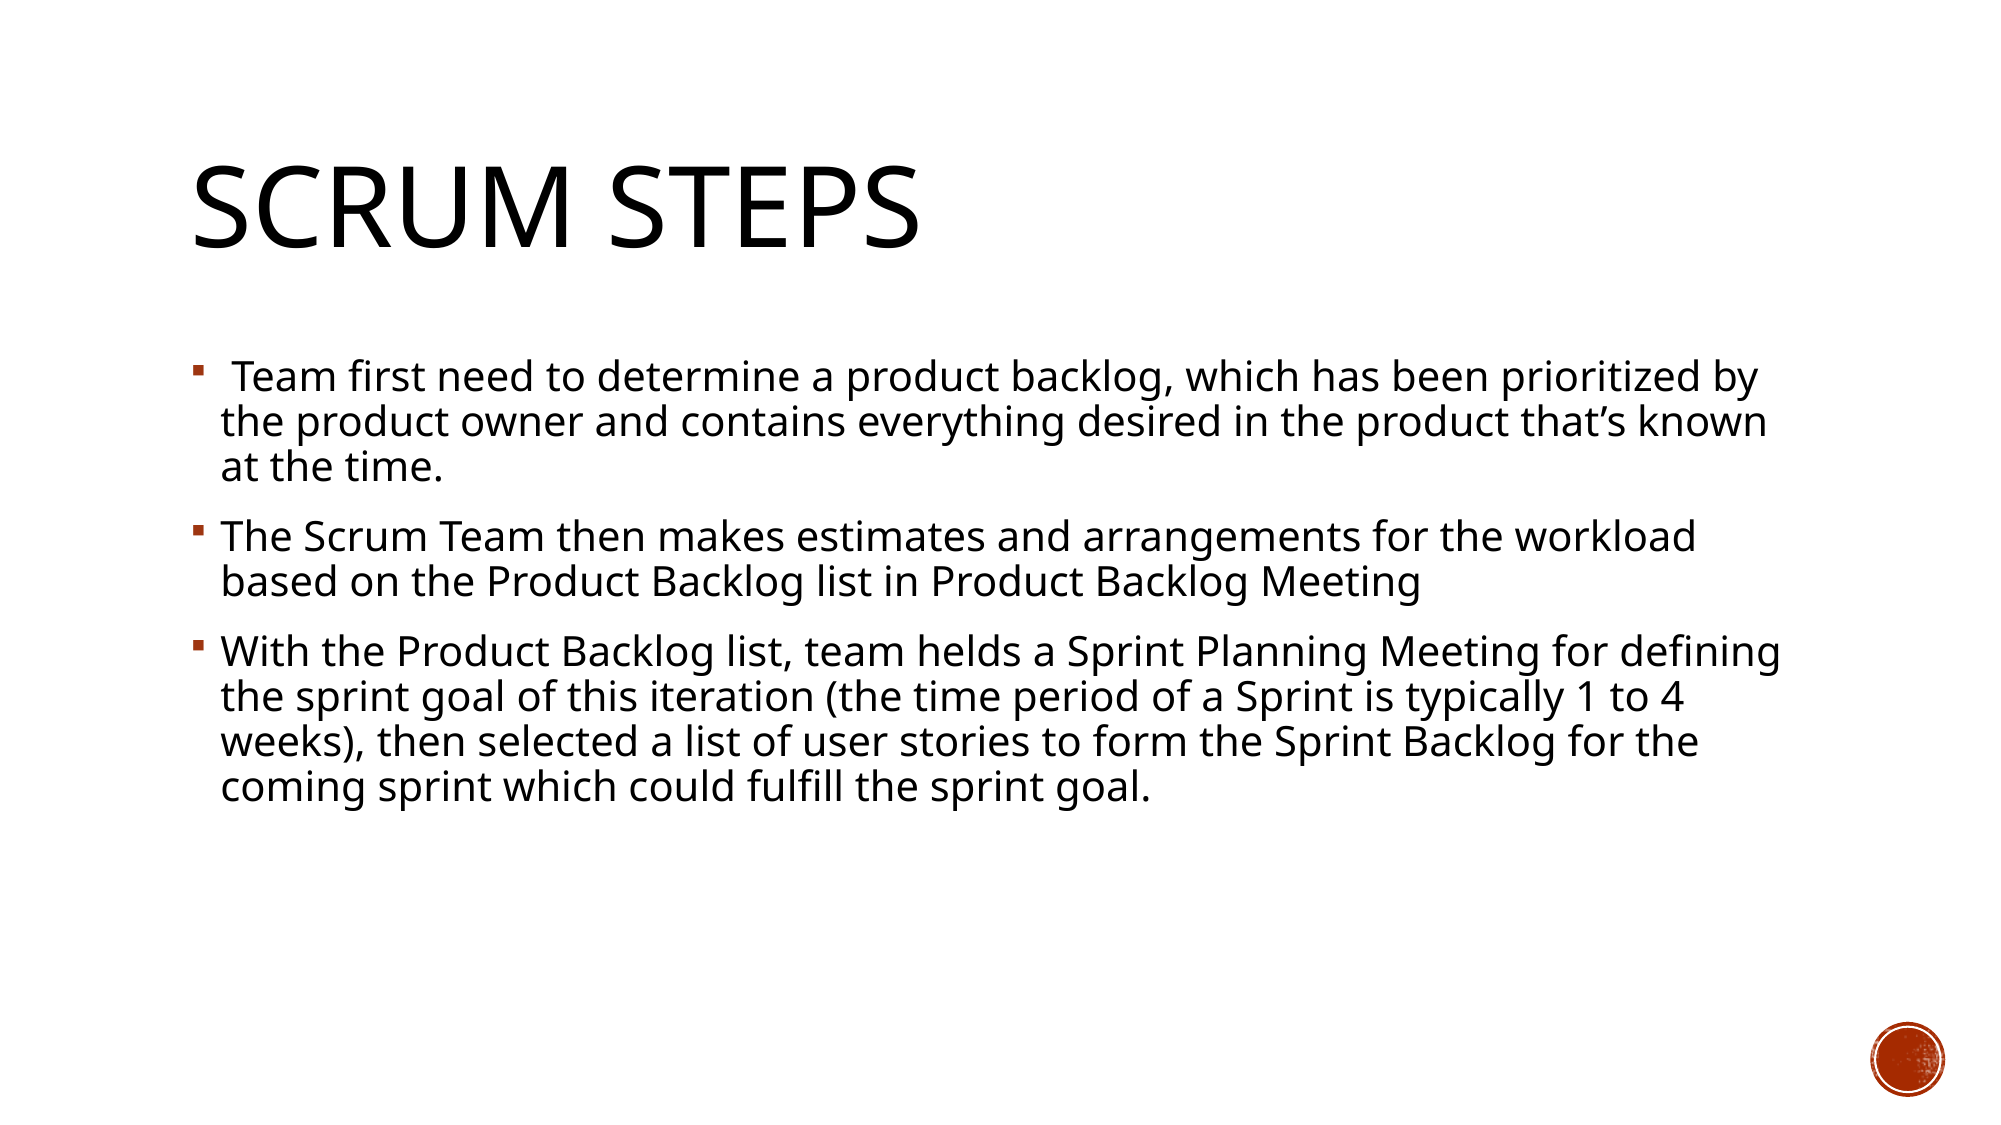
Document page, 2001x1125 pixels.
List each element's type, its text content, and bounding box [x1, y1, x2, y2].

title SCRUM STEPS [175, 79, 1826, 344]
list Team first need to determine a product backlog, which has been prioritized by the product owner and contains everything desired in the product that’s known at the time. The Scrum Team then makes estimates and arrangements for the workload based on the Product Backlog list in Product Backlog Meeting With the Product Backlog list, team helds a Sprint Planning Meeting for defining the sprint goal of this iteration (the time period of a Sprint is typically 1 to 4 weeks), then selected a list of user stories to form the Sprint Backlog for the coming sprint which could fulfill the sprint goal. [175, 348, 1826, 1013]
